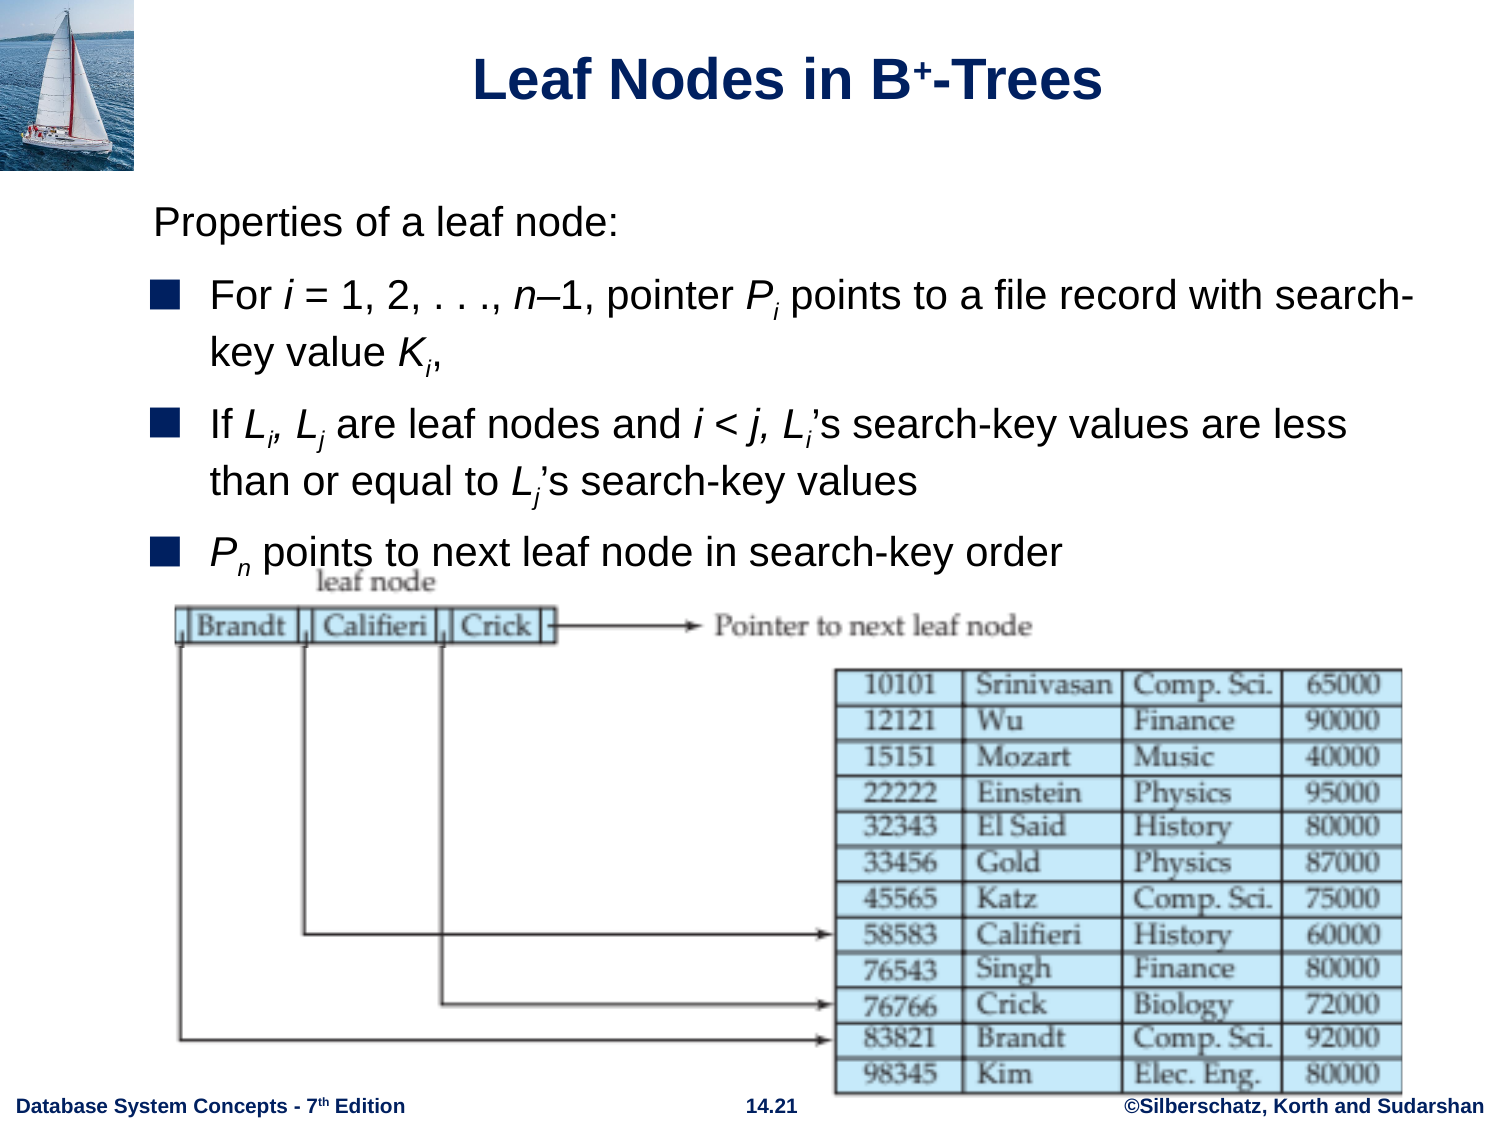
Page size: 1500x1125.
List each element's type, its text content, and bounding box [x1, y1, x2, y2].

title Leaf Nodes in B+-Trees [125, 18, 1452, 120]
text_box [172, 564, 1405, 1106]
list For i = 1, 2, . . ., n–1, pointer Pi points to a file record with search-key value Ki, If Li, Lj are leaf nodes and i < j, Li’s search-key values are less than or equal to Lj’s search-key values Pn points to next leaf node in search-key order [138, 260, 1440, 1061]
picture [0, 0, 134, 171]
text_box Properties of a leaf node: [138, 187, 651, 252]
